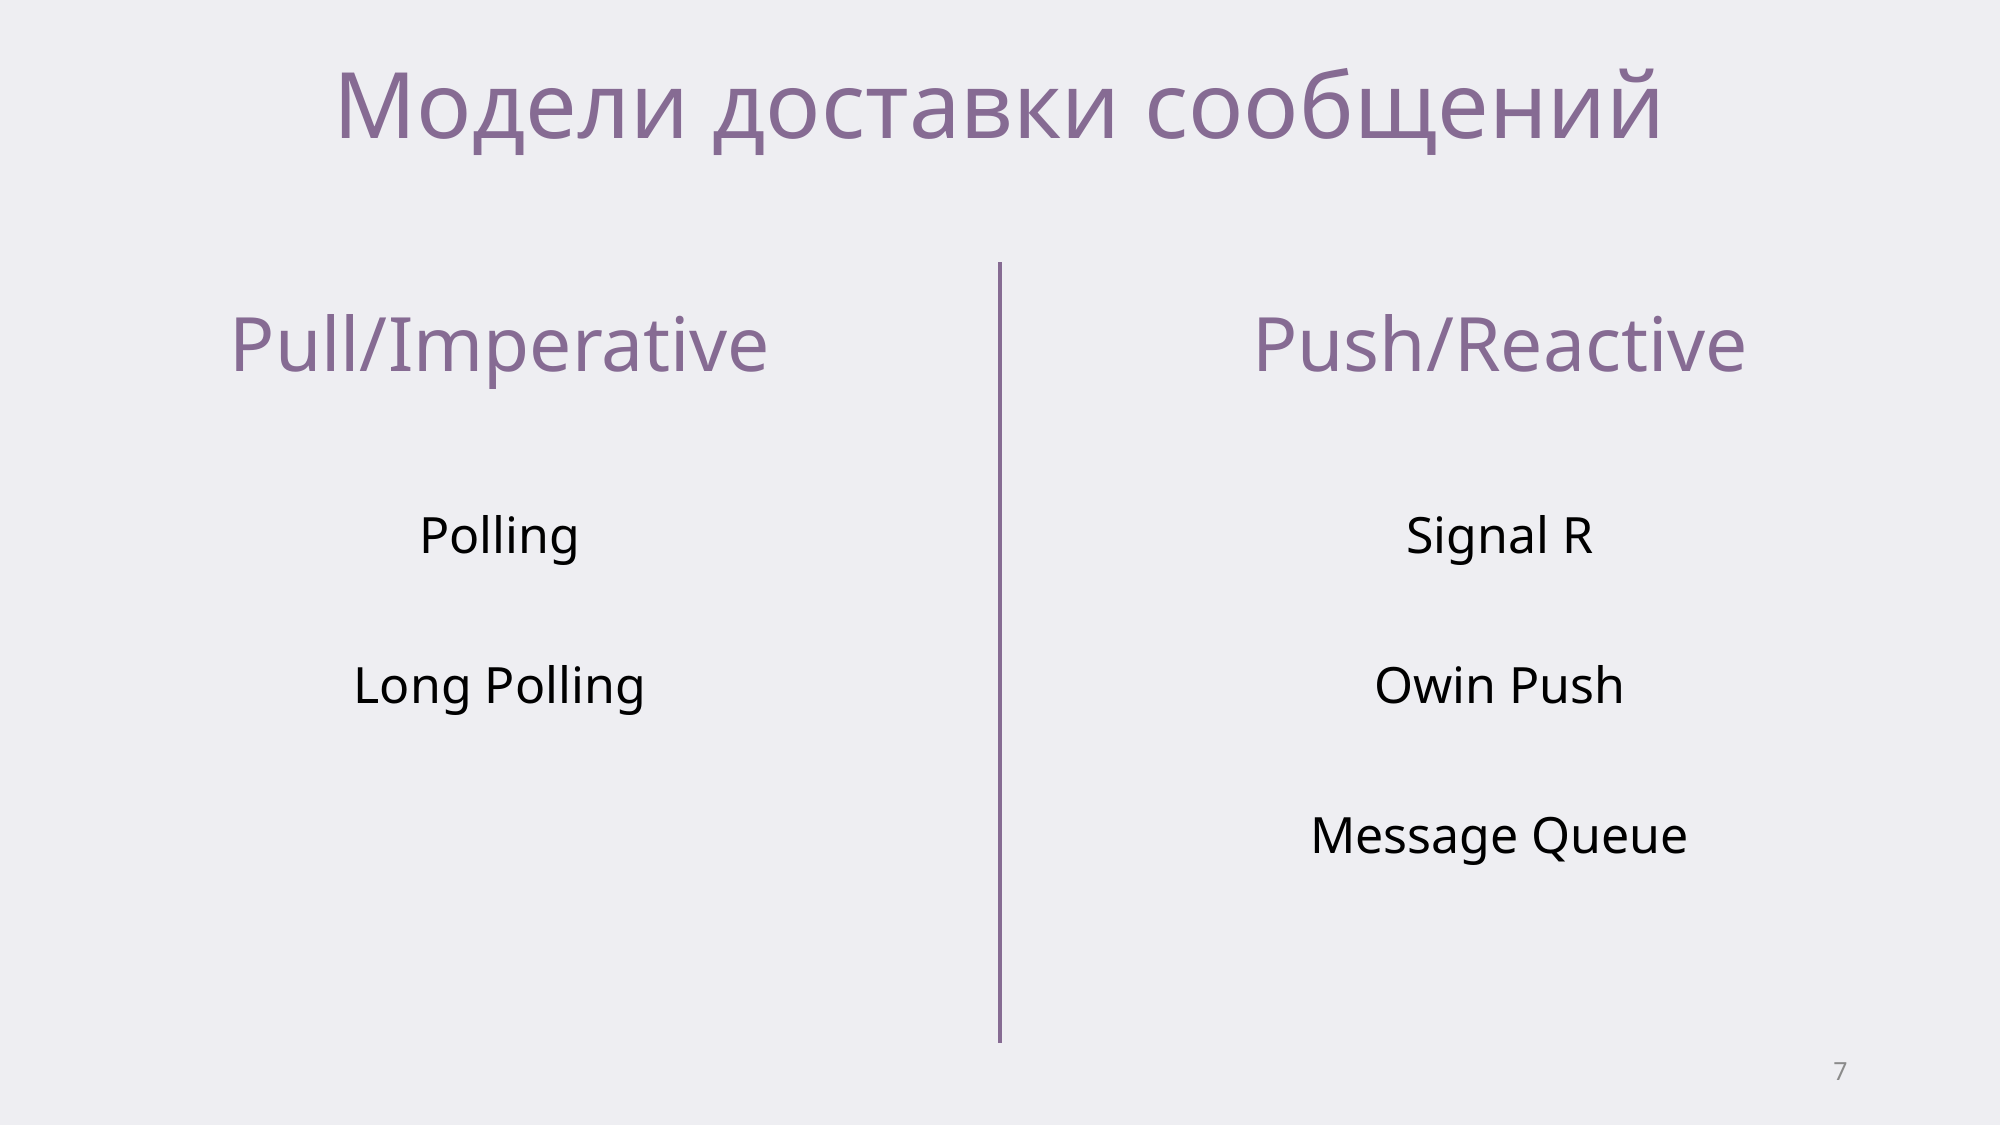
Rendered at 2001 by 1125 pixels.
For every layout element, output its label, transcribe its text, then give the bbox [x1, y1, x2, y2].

text_box Push/Reactive Signal R Owin Push Message Queue [1002, 299, 2000, 1014]
list Pull/Imperative Polling Long Polling [0, 299, 998, 1014]
title Модели доставки сообщений [137, 0, 1863, 218]
slide_number 7 [1412, 1042, 1863, 1103]
